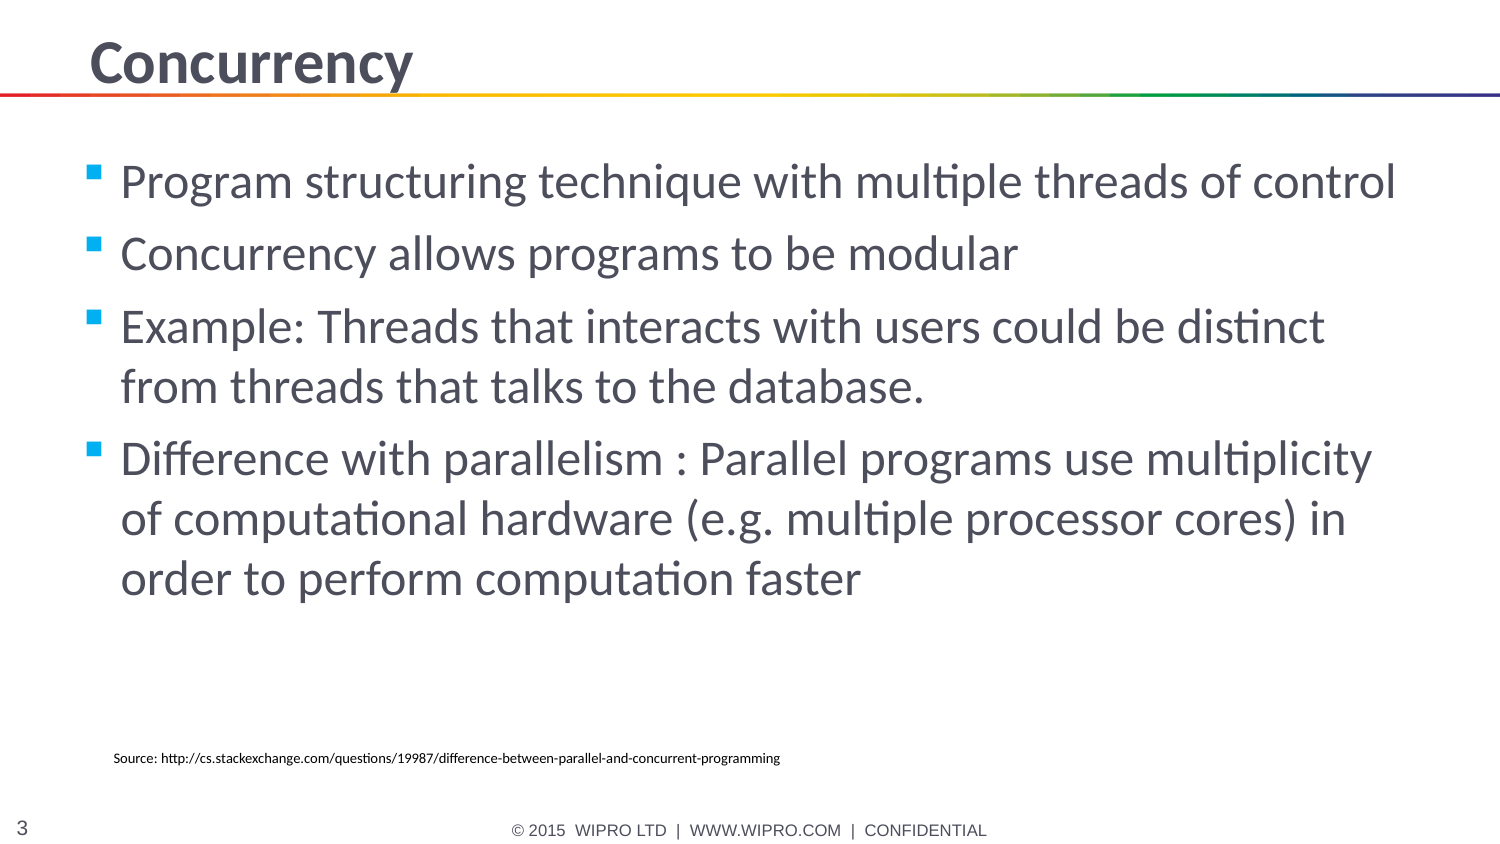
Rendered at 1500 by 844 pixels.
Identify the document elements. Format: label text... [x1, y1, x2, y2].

title Concurrency [74, 13, 1426, 105]
list Program structuring technique with multiple threads of control Concurrency allows programs to be modular Example: Threads that interacts with users could be distinct from threads that talks to the database. Difference with parallelism : Parallel programs use multiplicity of computational hardware (e.g. multiple processor cores) in order to perform computation faster [75, 140, 1425, 775]
text_box Source: http://cs.stackexchange.com/questions/19987/difference-between-parallel-and-concurrent-programming [98, 741, 959, 774]
